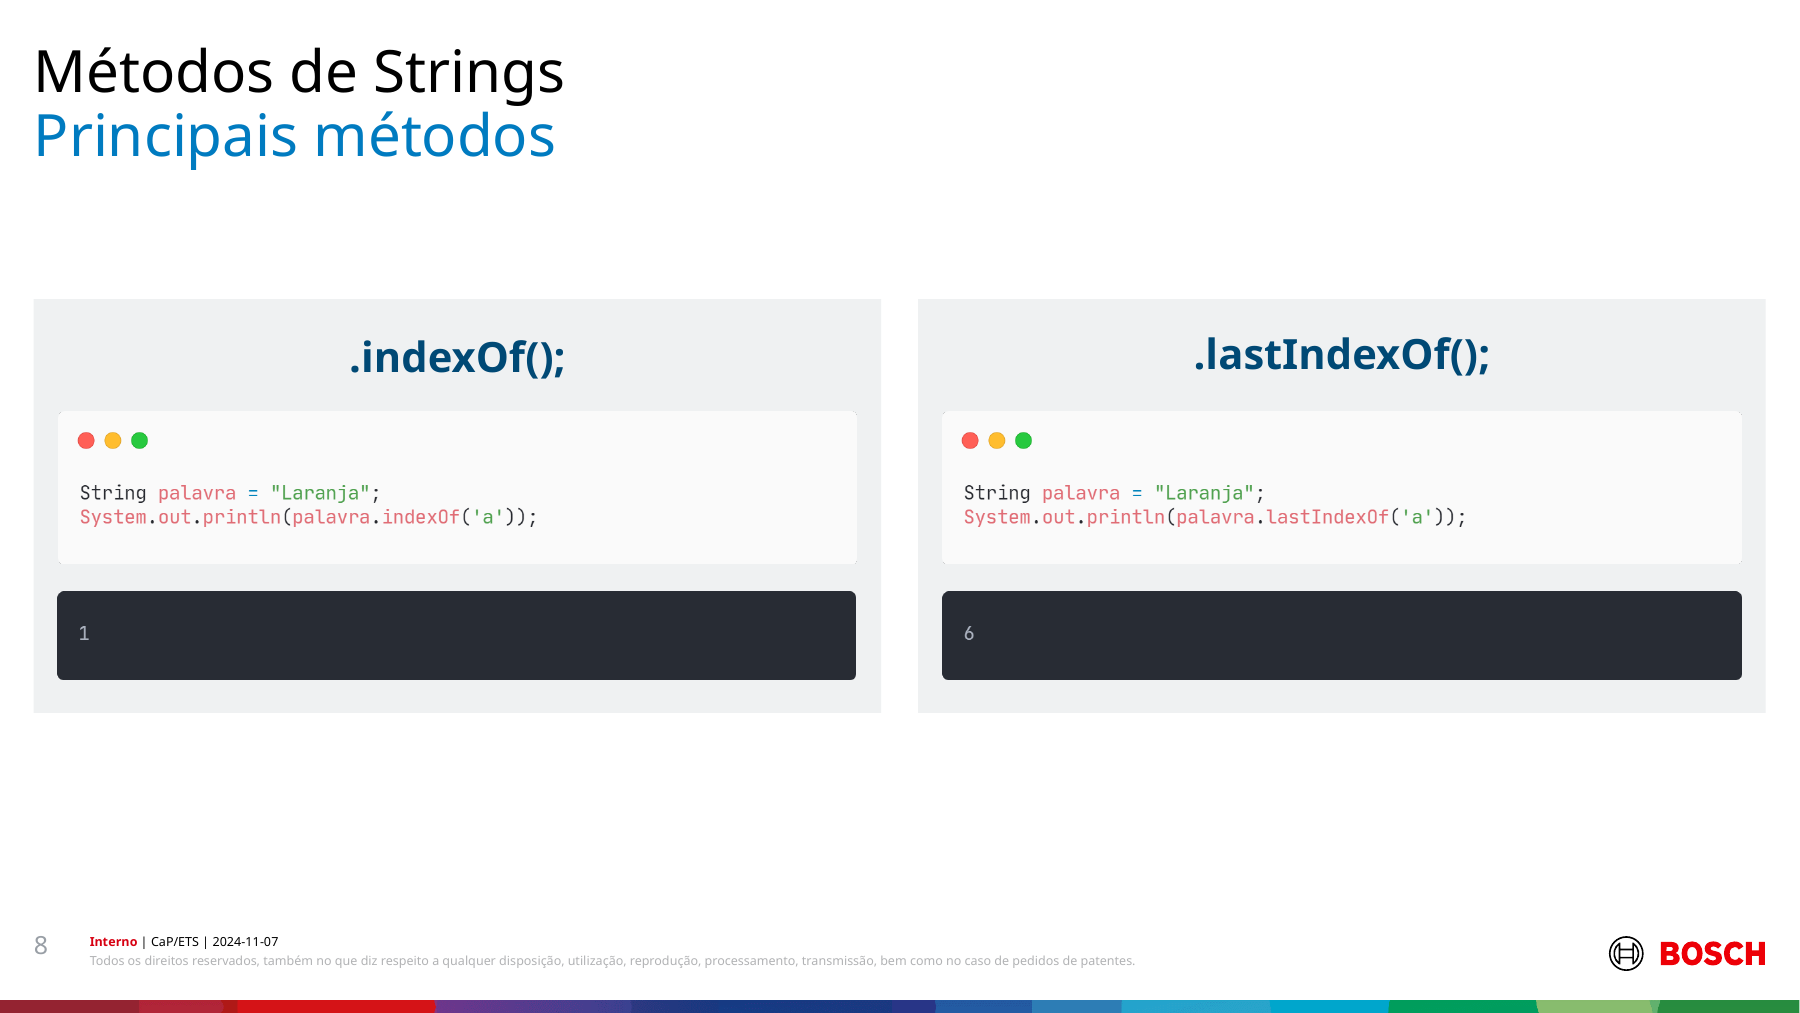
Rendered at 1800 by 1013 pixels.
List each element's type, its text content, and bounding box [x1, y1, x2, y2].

picture [0, 1000, 1270, 1013]
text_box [918, 299, 1766, 713]
list Métodos de Strings [33, 42, 1766, 107]
slide_number 8 [33, 929, 81, 997]
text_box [33, 299, 882, 713]
picture [1388, 1000, 1800, 1013]
title Principais métodos [33, 107, 1766, 171]
